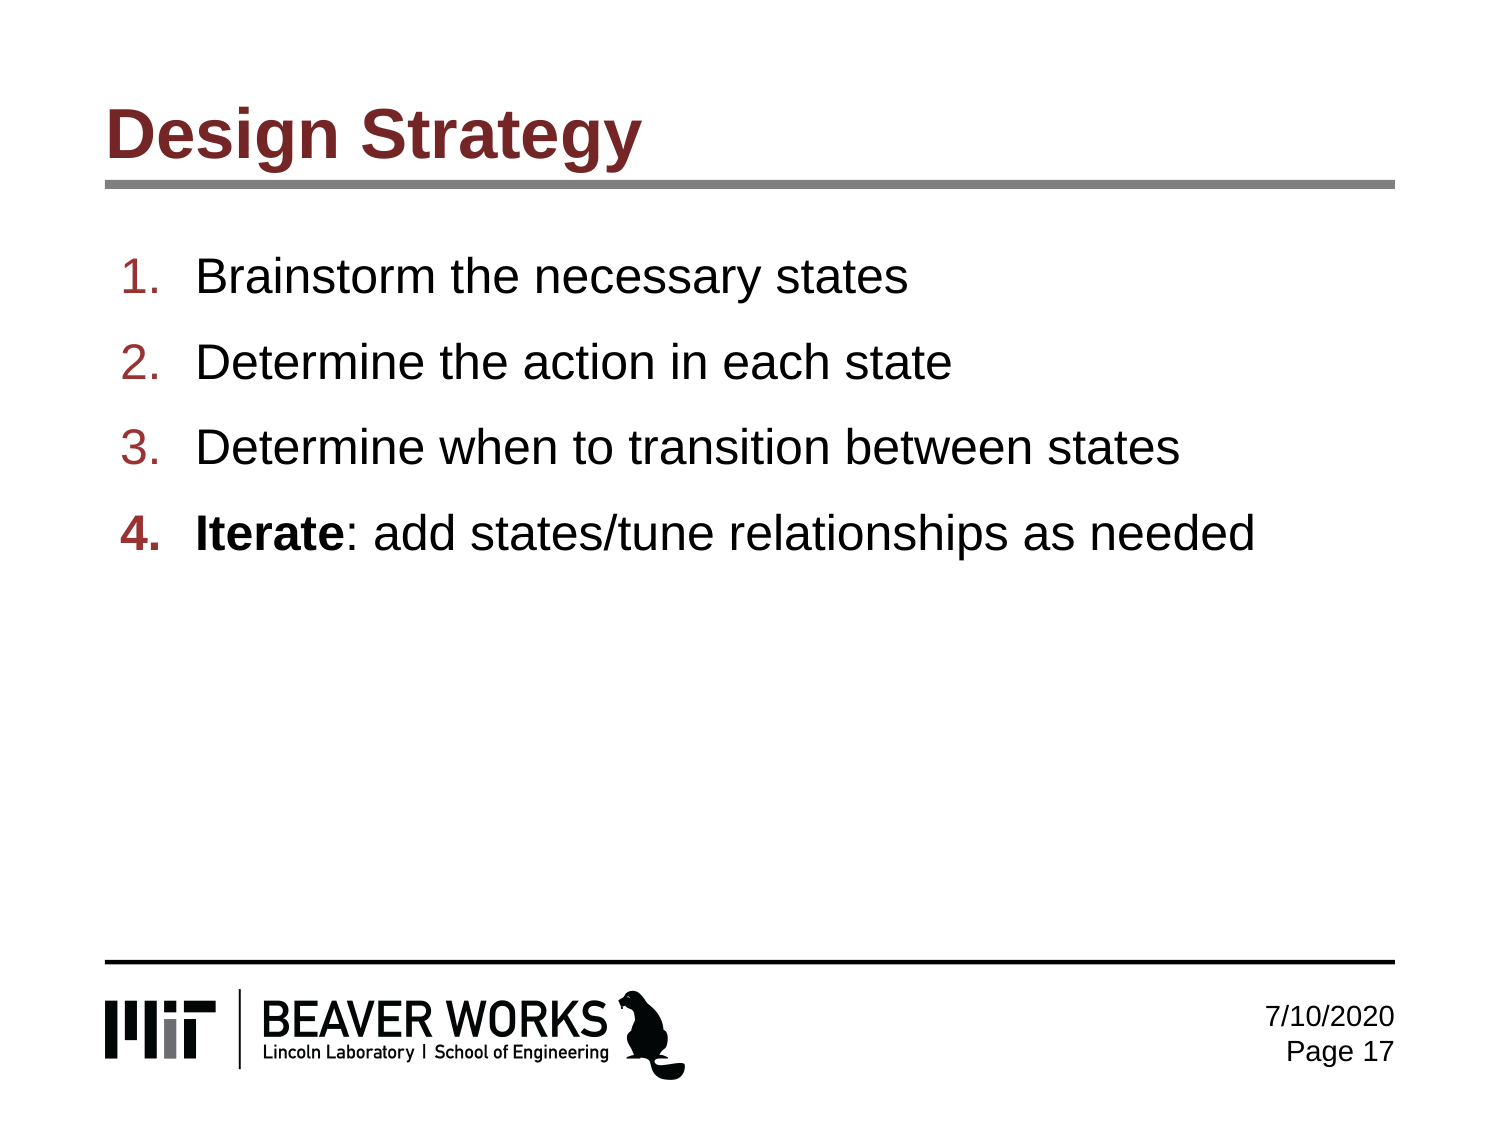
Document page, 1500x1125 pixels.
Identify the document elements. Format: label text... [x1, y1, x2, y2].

title Design Strategy [105, 75, 1305, 179]
list Brainstorm the necessary states Determine the action in each state Determine when to transition between states Iterate: add states/tune relationships as needed [105, 239, 1395, 900]
text_box [104, 179, 1395, 189]
picture [104, 989, 685, 1081]
text_box [104, 959, 1395, 965]
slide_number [965, 990, 1395, 1065]
